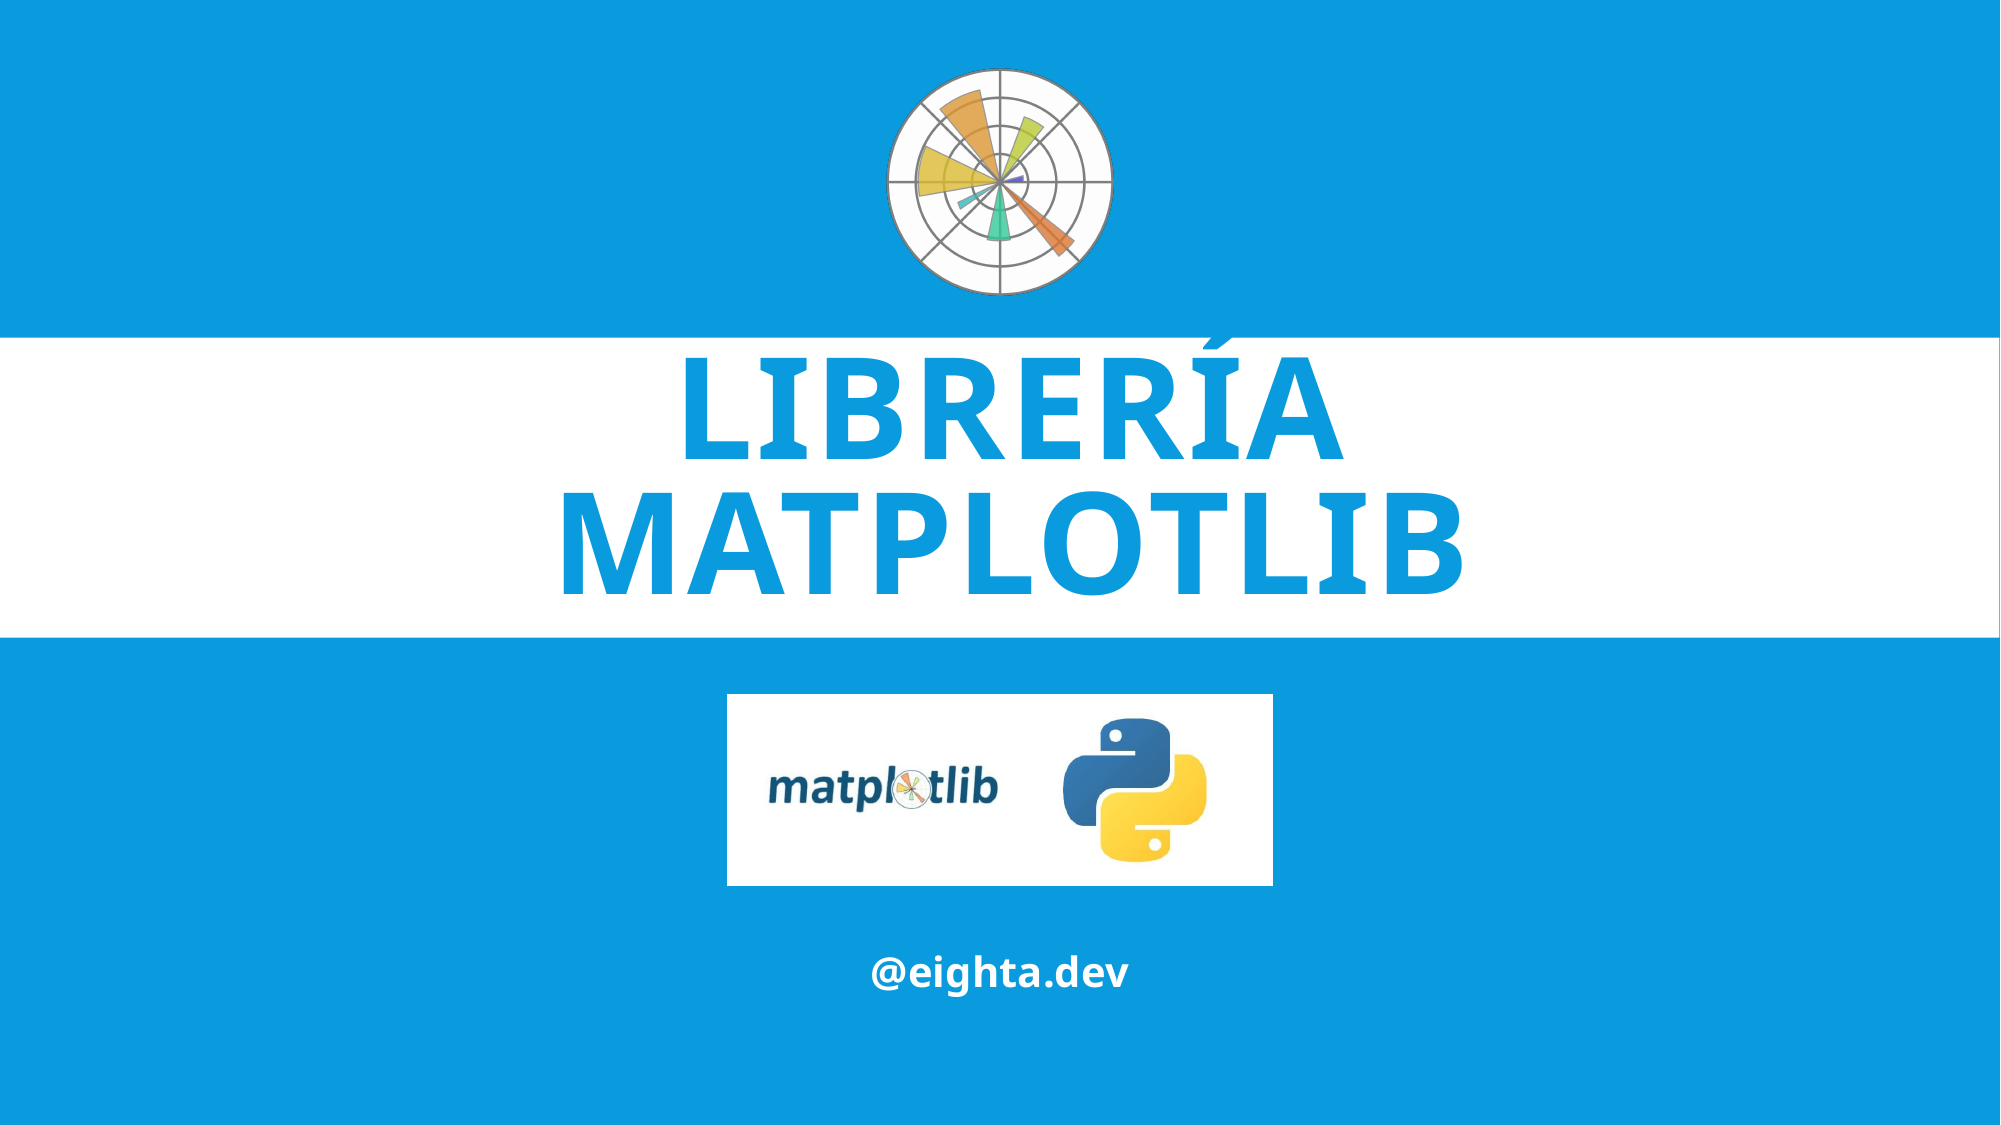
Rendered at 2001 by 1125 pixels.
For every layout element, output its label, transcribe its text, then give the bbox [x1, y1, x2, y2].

picture [887, 69, 1113, 295]
picture [728, 695, 1272, 885]
subtitle @eighta.dev [249, 943, 1750, 1022]
title LIBRERÍA MATPLOTLIB [225, 378, 1797, 595]
